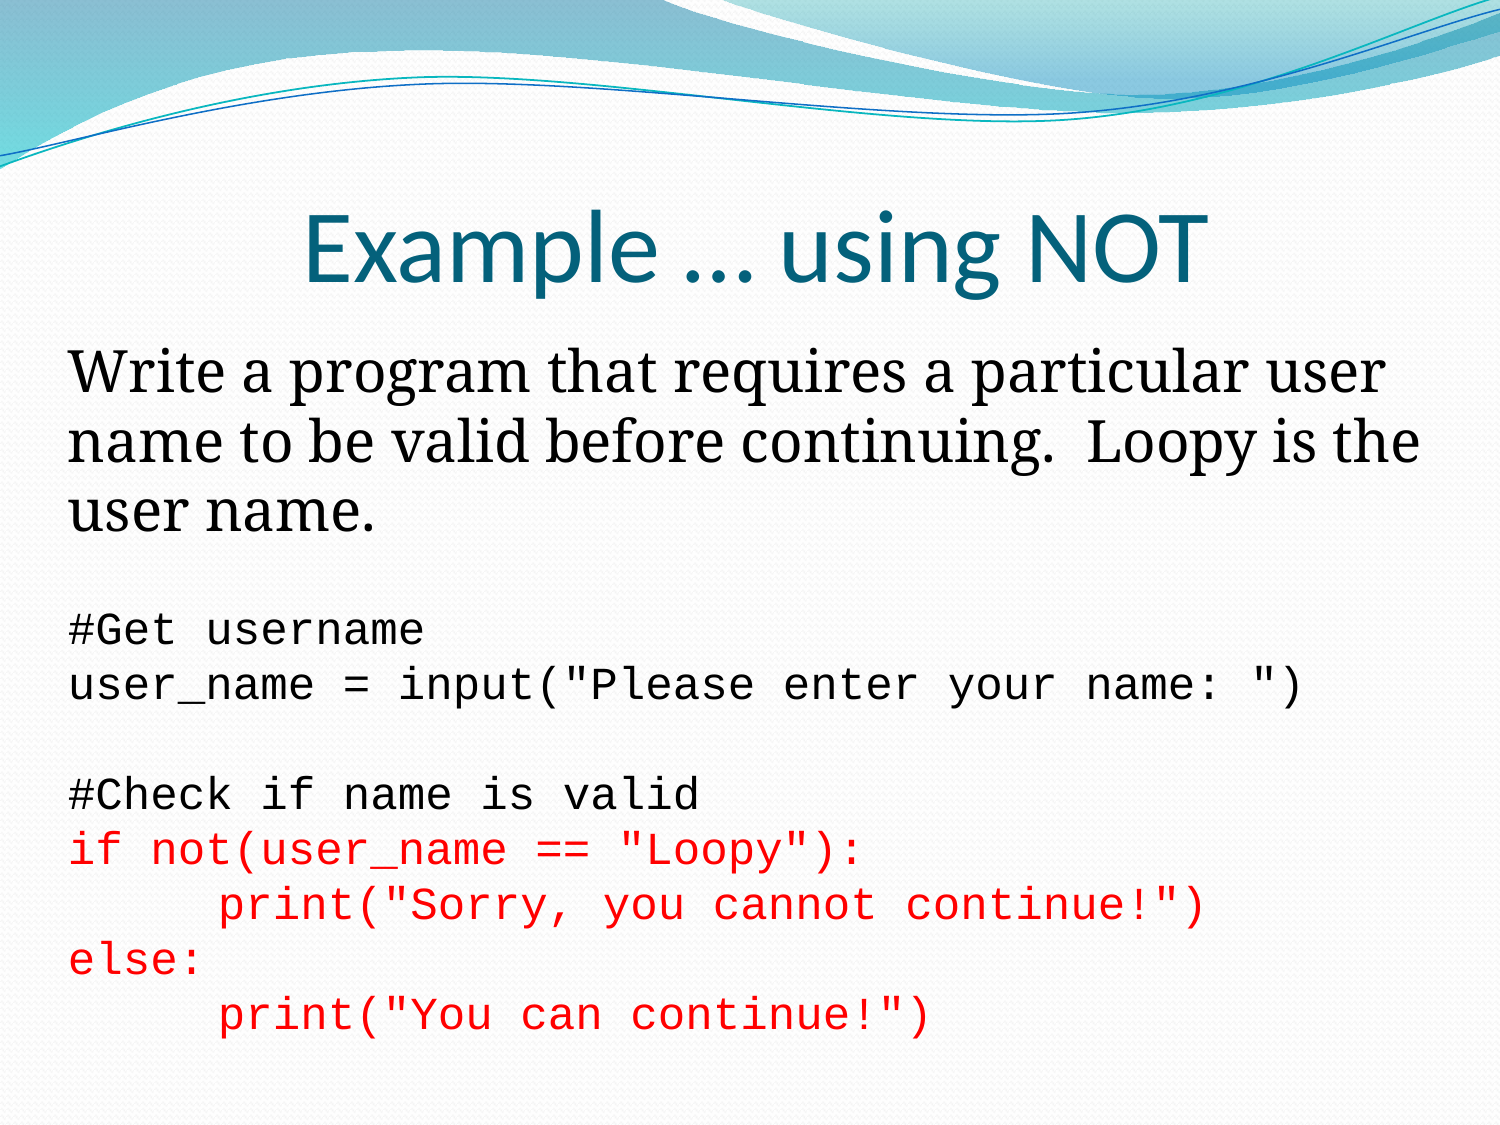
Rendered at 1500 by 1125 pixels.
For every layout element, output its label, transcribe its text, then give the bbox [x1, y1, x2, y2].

title Example … using NOT [75, 115, 1438, 304]
text_box Write a program that requires a particular user name to be valid before continuing. Loopy is the user name. #Get username user_name = input("Please enter your name: ") #Check if name is valid if not(user_name == "Loopy"): print("Sorry, you cannot continue!") else: print("You can continue!") [53, 326, 1459, 1101]
